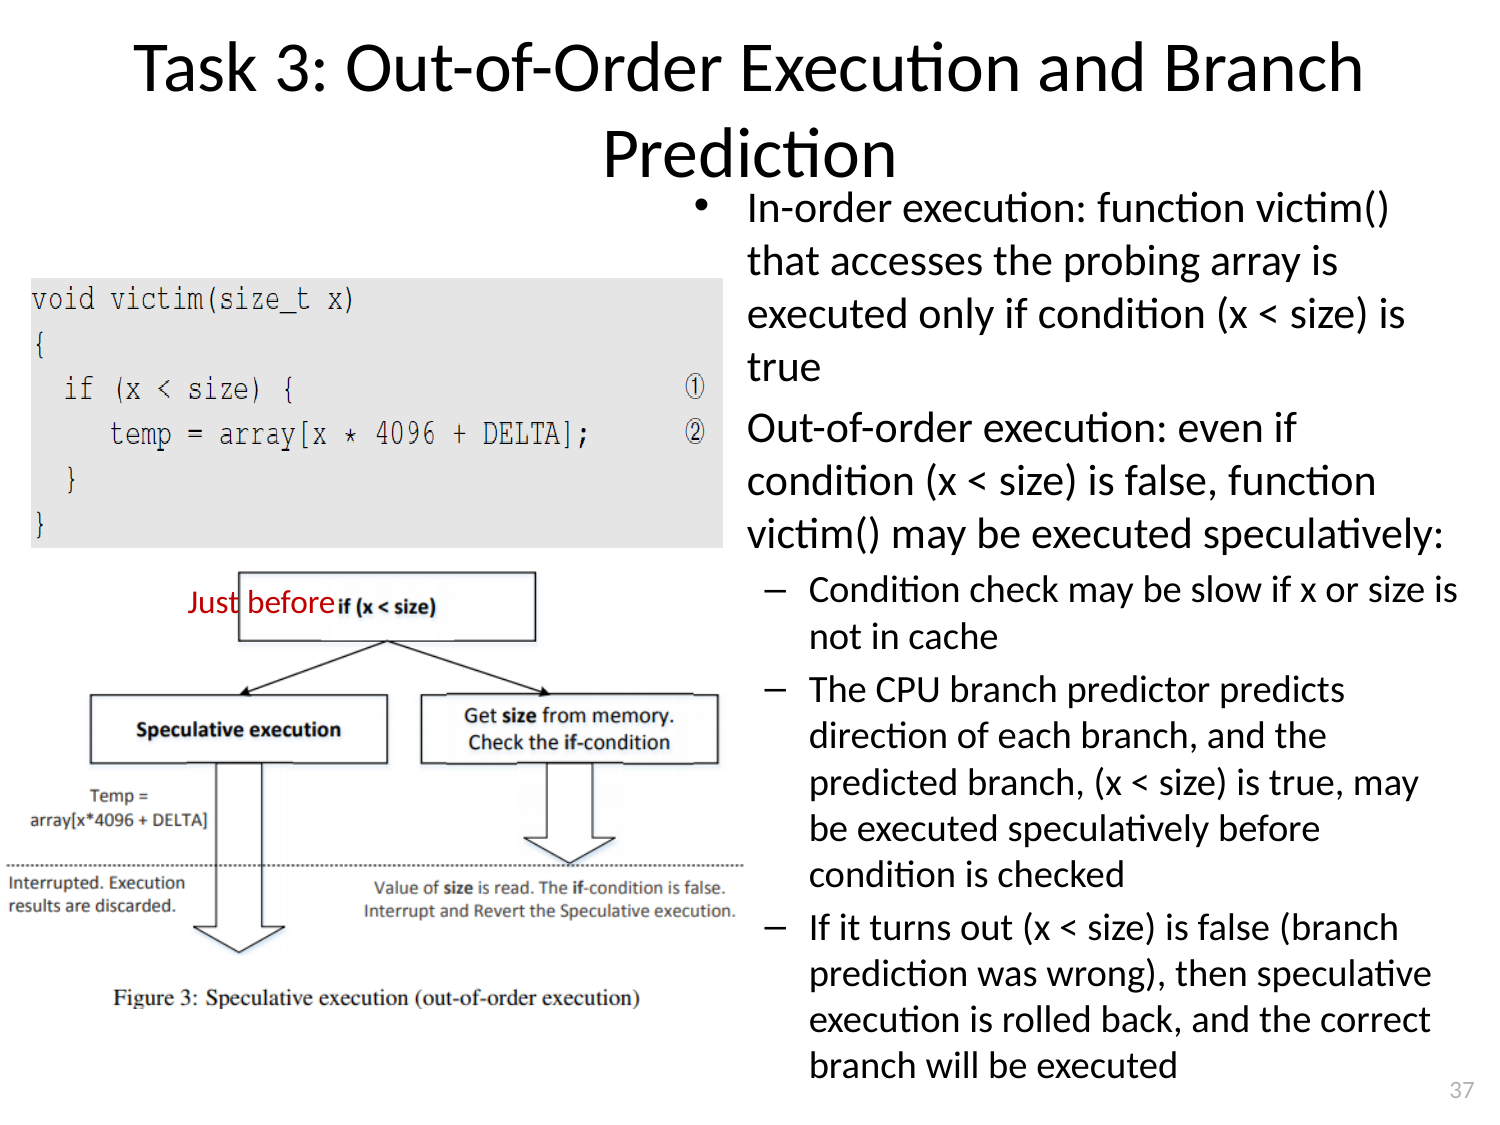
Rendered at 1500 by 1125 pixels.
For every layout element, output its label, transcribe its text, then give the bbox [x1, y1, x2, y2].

title Task 3: Out-of-Order Execution and Branch Prediction [24, 11, 1475, 200]
slide_number 37 [1139, 1058, 1490, 1119]
picture [0, 568, 745, 1010]
picture [31, 278, 724, 548]
list In-order execution: function victim() that accesses the probing array is executed only if condition (x < size) is true Out-of-order execution: even if condition (x < size) is false, function victim() may be executed speculatively: Condition check may be slow if x or size is not in cache The CPU branch predictor predicts direction of each branch, and the predicted branch, (x < size) is true, may be executed speculatively before condition is checked If it turns out (x < size) is false (branch prediction was wrong), then speculative execution is rolled back, and the correct branch will be executed [678, 171, 1475, 1114]
